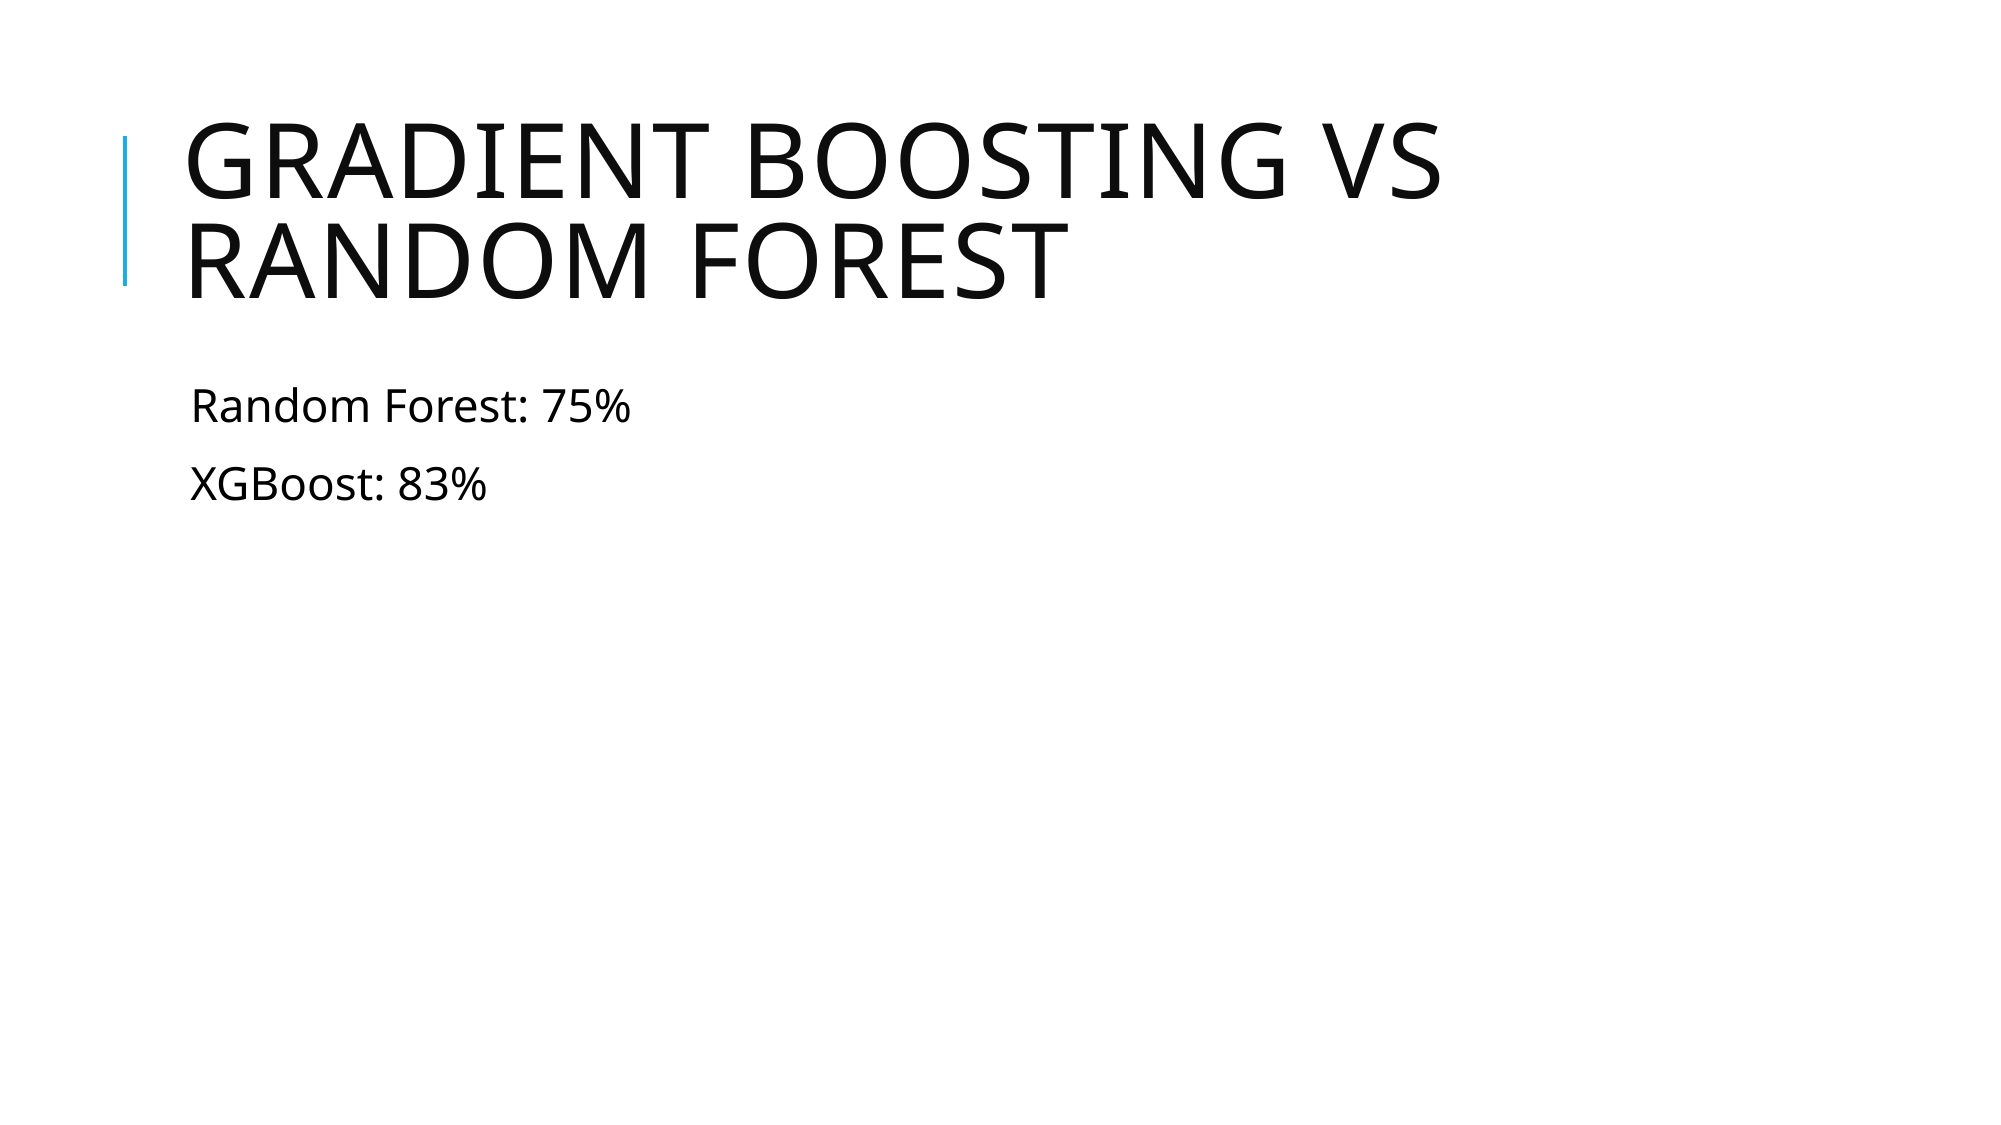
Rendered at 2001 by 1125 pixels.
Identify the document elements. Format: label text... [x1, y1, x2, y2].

title Gradient Boosting vs Random Forest [168, 96, 1763, 342]
list Random Forest: 75% XGBoost: 83% [168, 375, 1763, 1035]
